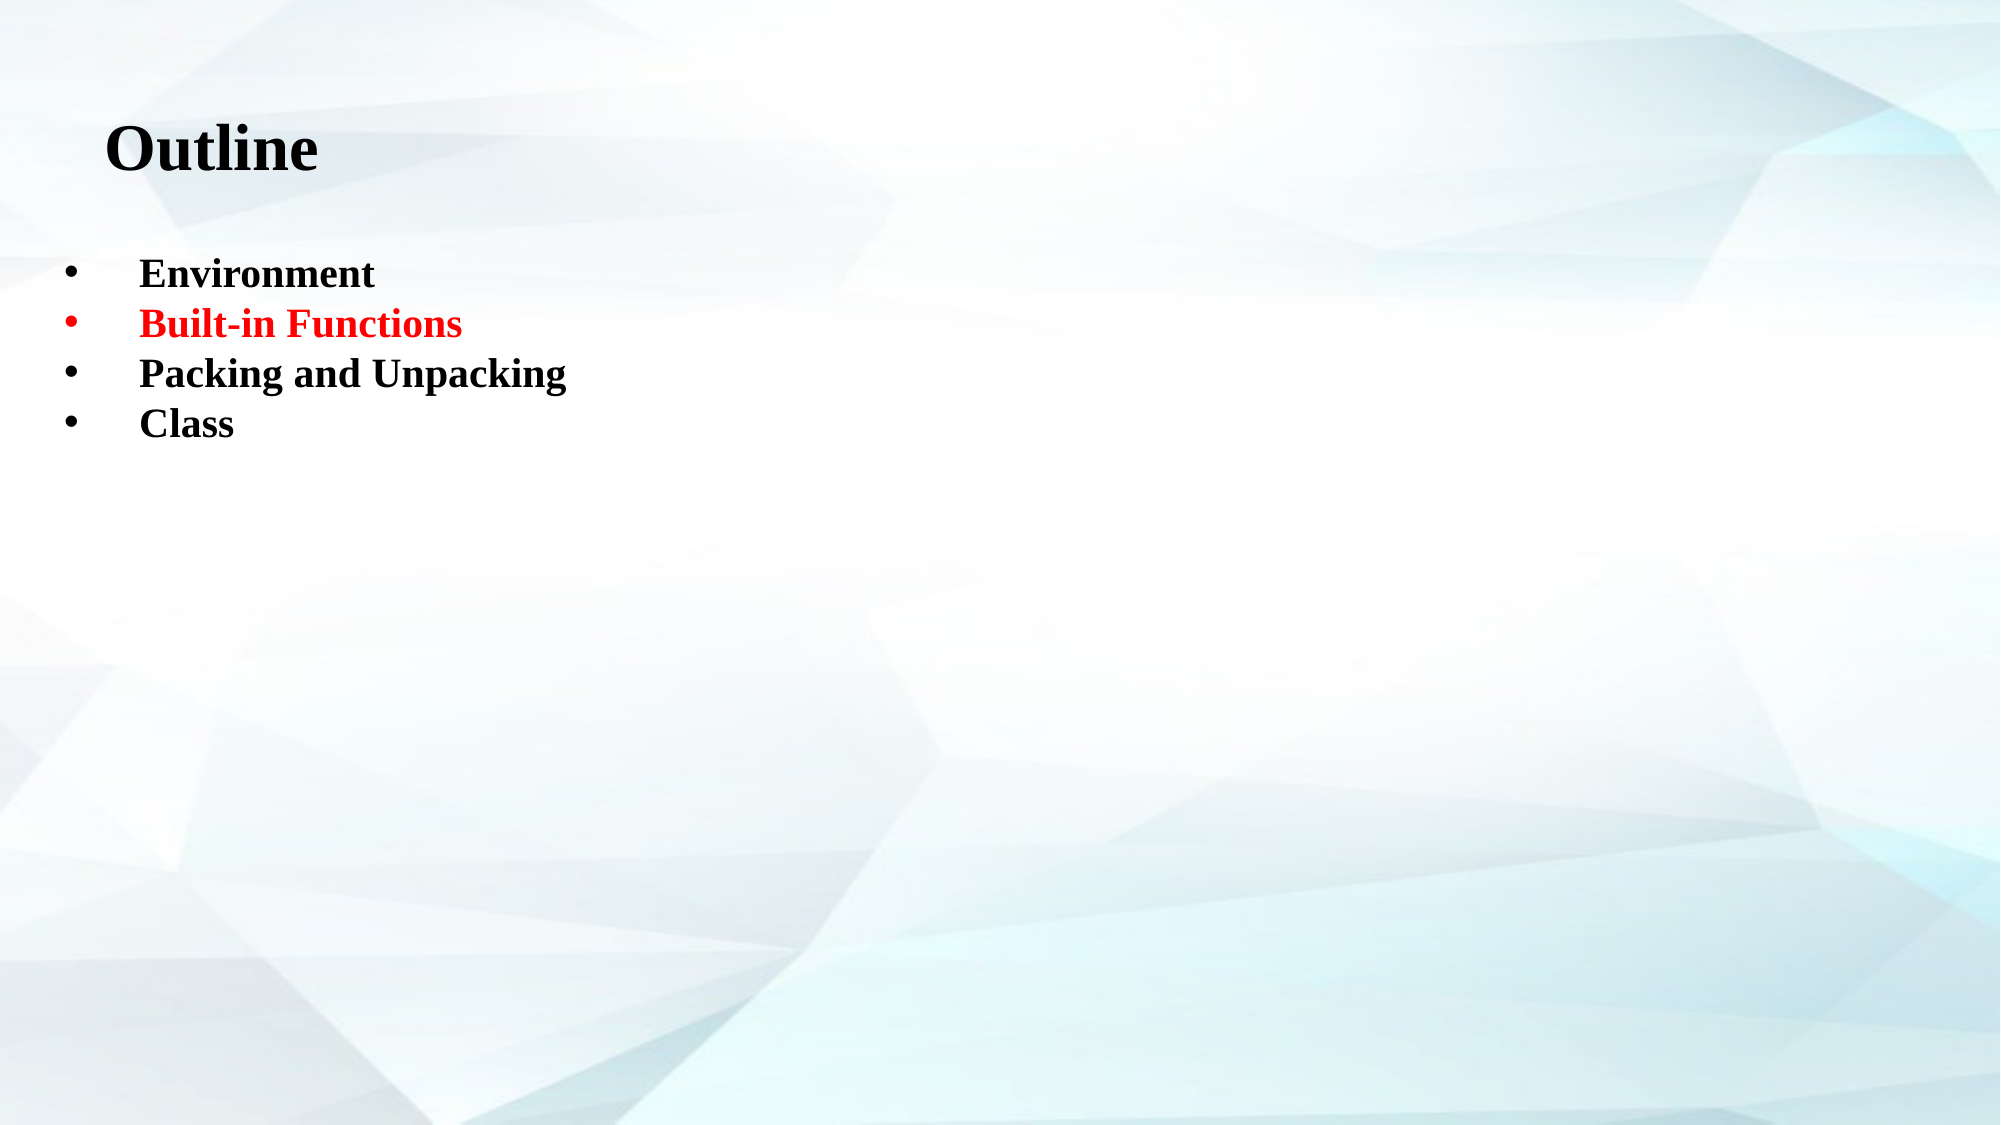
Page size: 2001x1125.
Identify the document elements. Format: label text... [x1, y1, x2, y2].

text_box Environment Built-in Functions Packing and Unpacking Class [49, 238, 1937, 504]
title Outline [89, 75, 1815, 222]
picture [0, 0, 2001, 1125]
